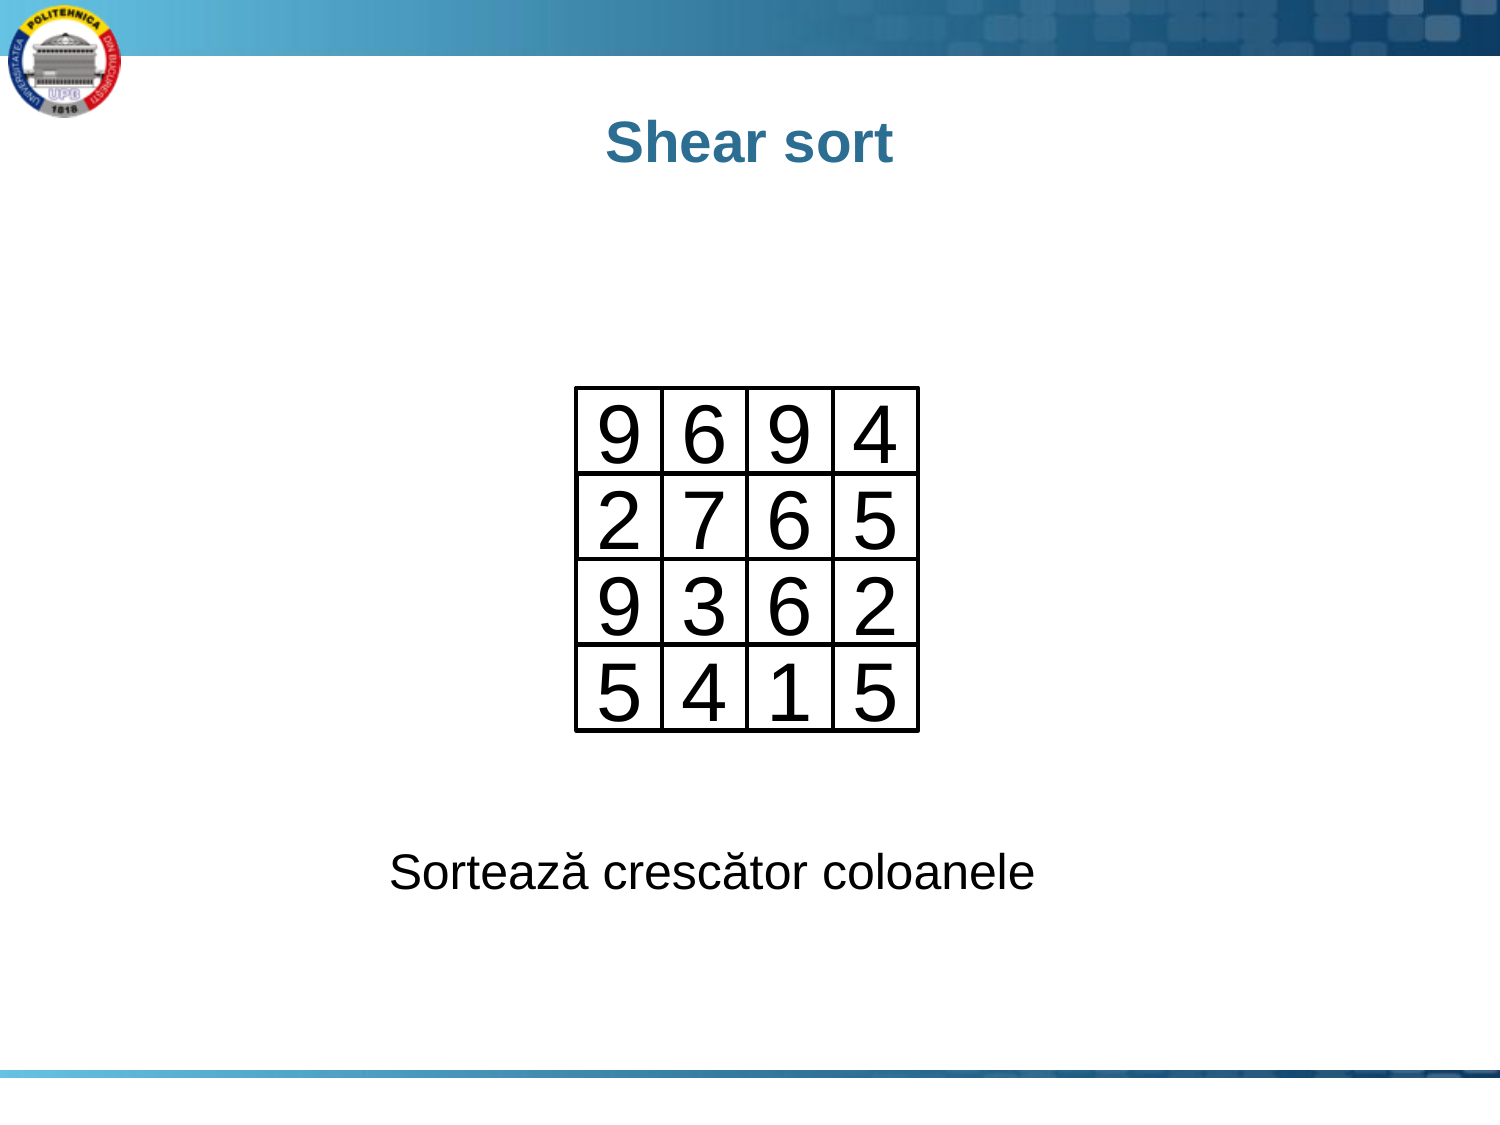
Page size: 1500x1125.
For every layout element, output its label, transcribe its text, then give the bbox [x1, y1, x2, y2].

text_box 9 [574, 557, 660, 643]
picture [0, 1070, 1500, 1078]
text_box 3 [660, 557, 745, 643]
text_box 7 [660, 472, 745, 557]
text_box 1 [745, 643, 831, 733]
text_box 2 [574, 472, 660, 557]
text_box 5 [574, 643, 660, 733]
text_box 6 [745, 472, 831, 557]
text_box 2 [831, 557, 920, 643]
text_box 5 [831, 472, 920, 557]
text_box Sortează crescător coloanele [373, 832, 1051, 907]
text_box 6 [660, 386, 745, 472]
text_box 9 [745, 386, 831, 472]
text_box 4 [660, 643, 745, 733]
title Shear sort [51, 102, 1449, 178]
picture [0, 0, 1500, 118]
text_box 4 [831, 386, 920, 472]
text_box 5 [831, 643, 920, 733]
text_box 9 [574, 386, 660, 472]
text_box 6 [745, 557, 831, 643]
